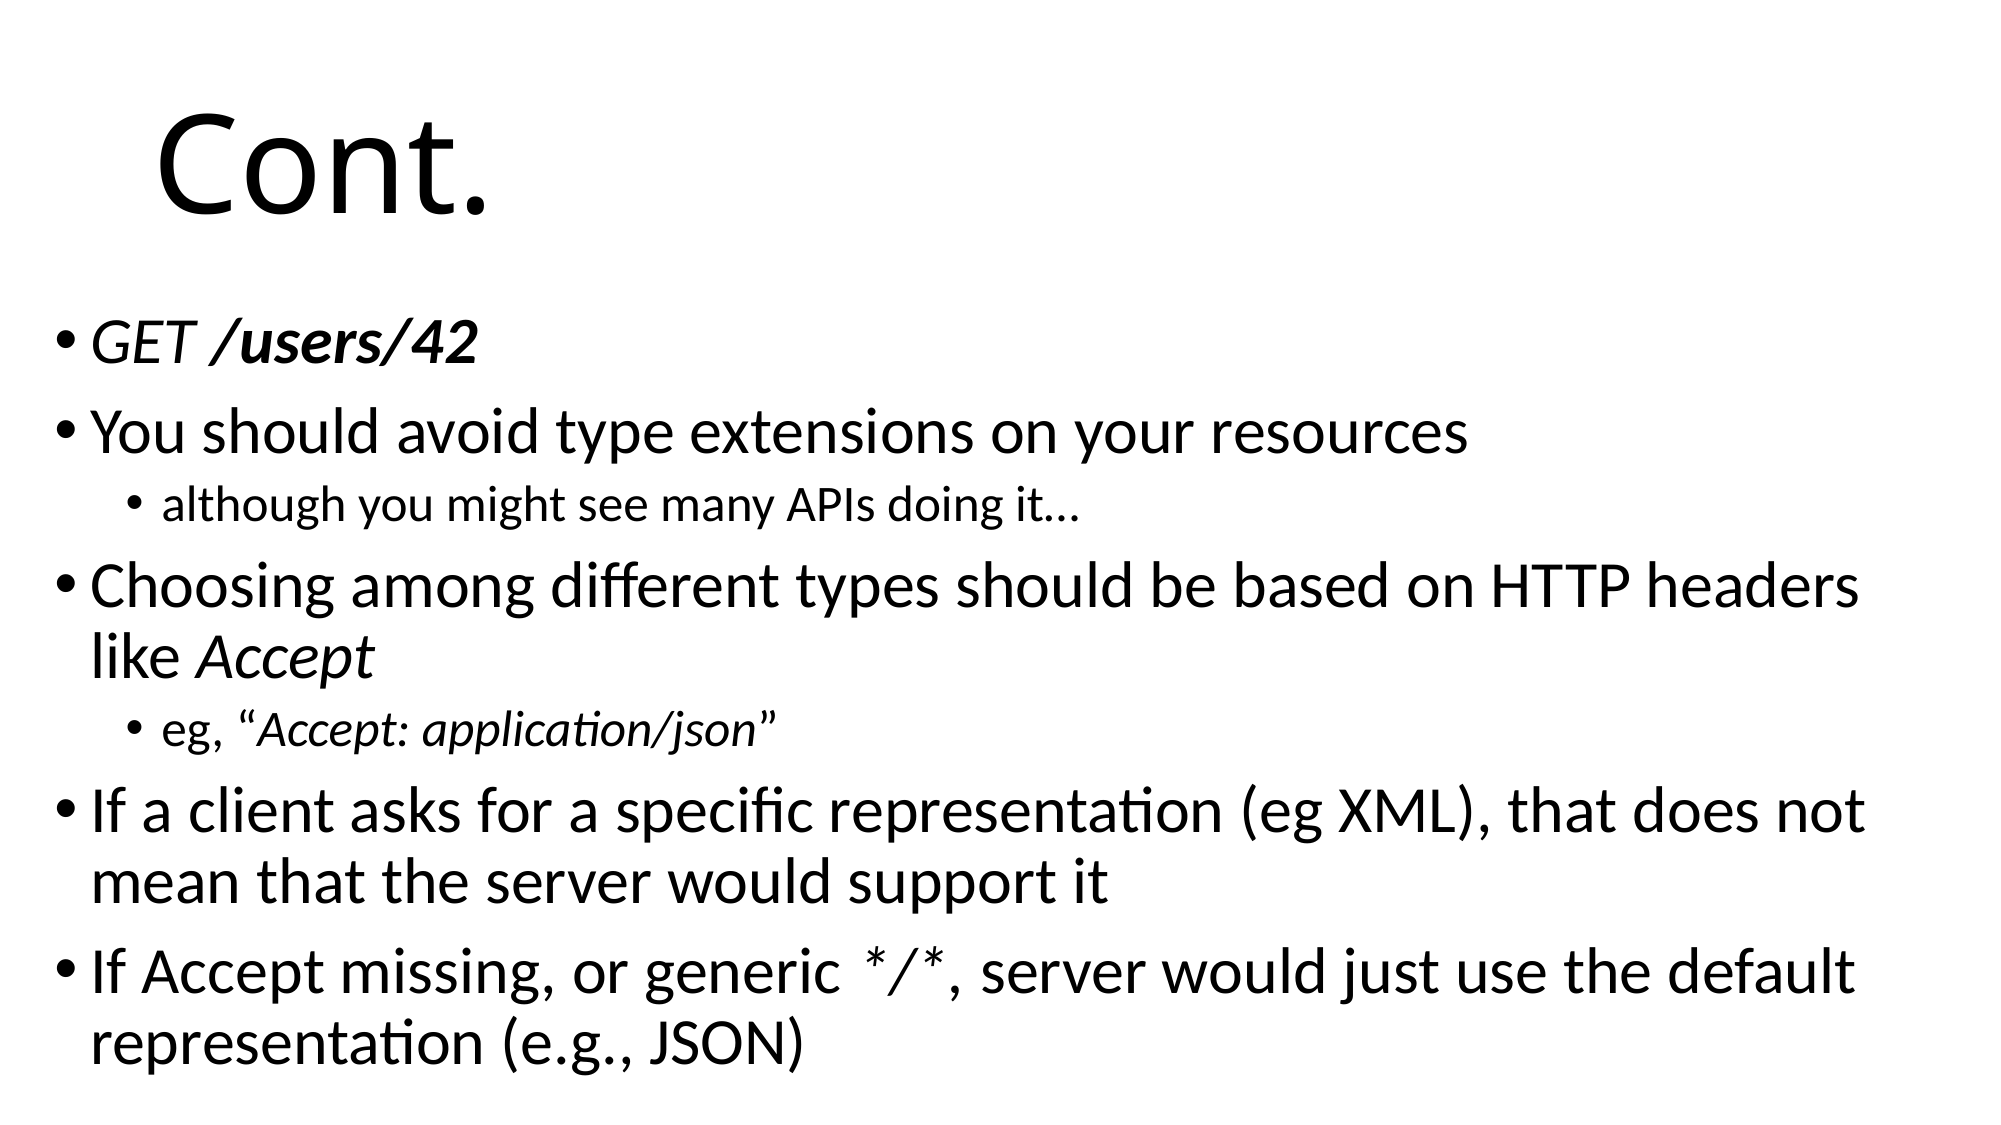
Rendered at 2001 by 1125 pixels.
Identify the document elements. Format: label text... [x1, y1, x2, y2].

title Cont. [137, 59, 1863, 278]
list GET /users/42 You should avoid type extensions on your resources although you might see many APIs doing it… Choosing among different types should be based on HTTP headers like Accept eg, “Accept: application/json” If a client asks for a specific representation (eg XML), that does not mean that the server would support it If Accept missing, or generic */*, server would just use the default representation (e.g., JSON) [39, 299, 1957, 1092]
